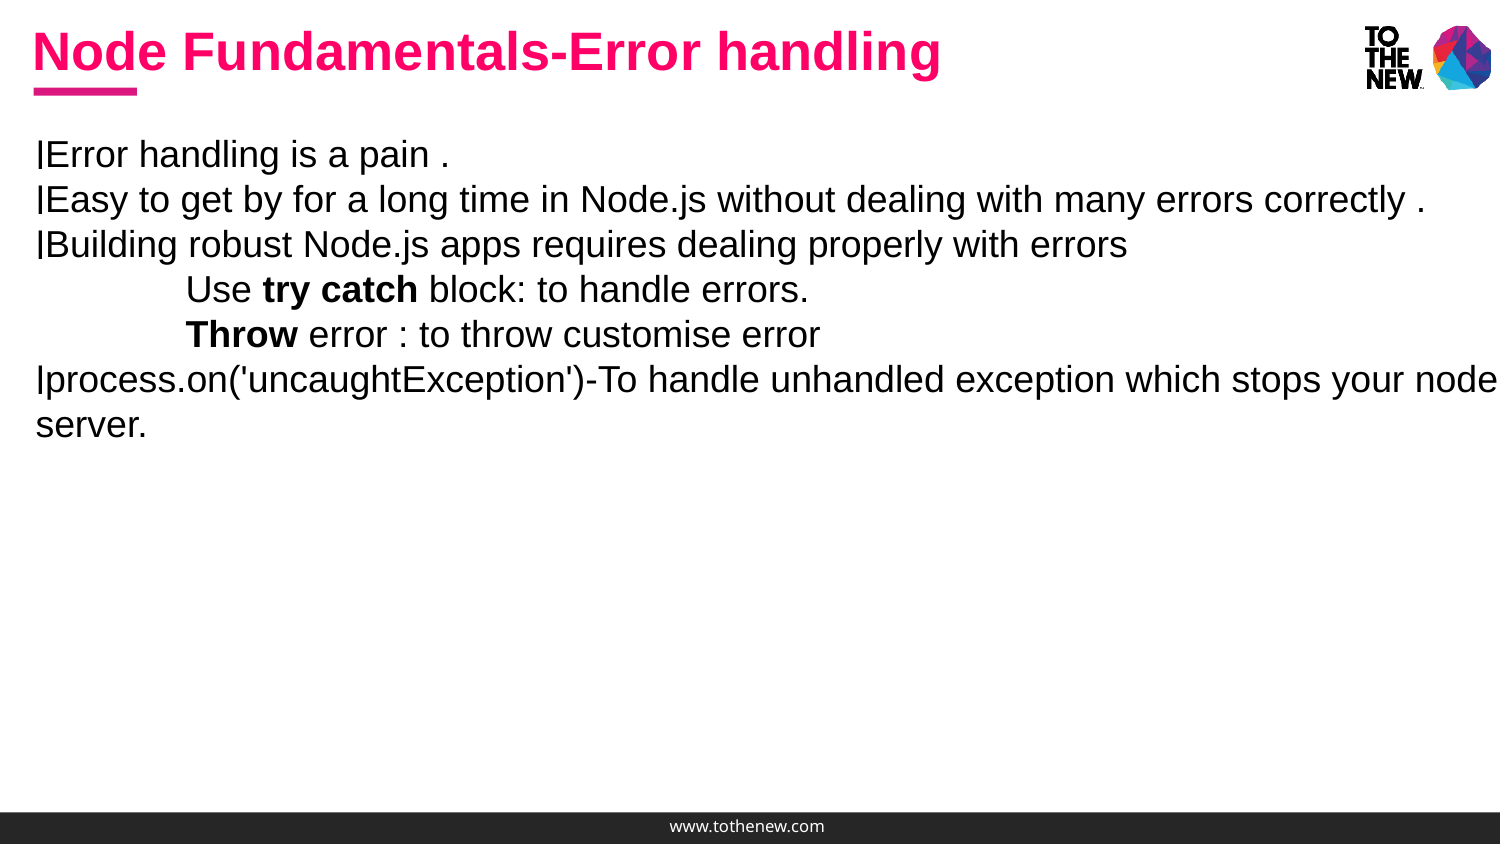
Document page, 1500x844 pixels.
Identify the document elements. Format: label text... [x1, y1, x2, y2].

text_box Error handling is a pain . Easy to get by for a long time in Node.js without dealing with many errors correctly . Building robust Node.js apps requires dealing properly with errors Use try catch block: to handle errors. Throw error : to throw customise error process.on('uncaughtException')-To handle unhandled exception which stops your node server. [35, 129, 1500, 728]
text_box Node Fundamentals-Error handling [32, 13, 1368, 84]
picture [1350, 0, 1500, 116]
